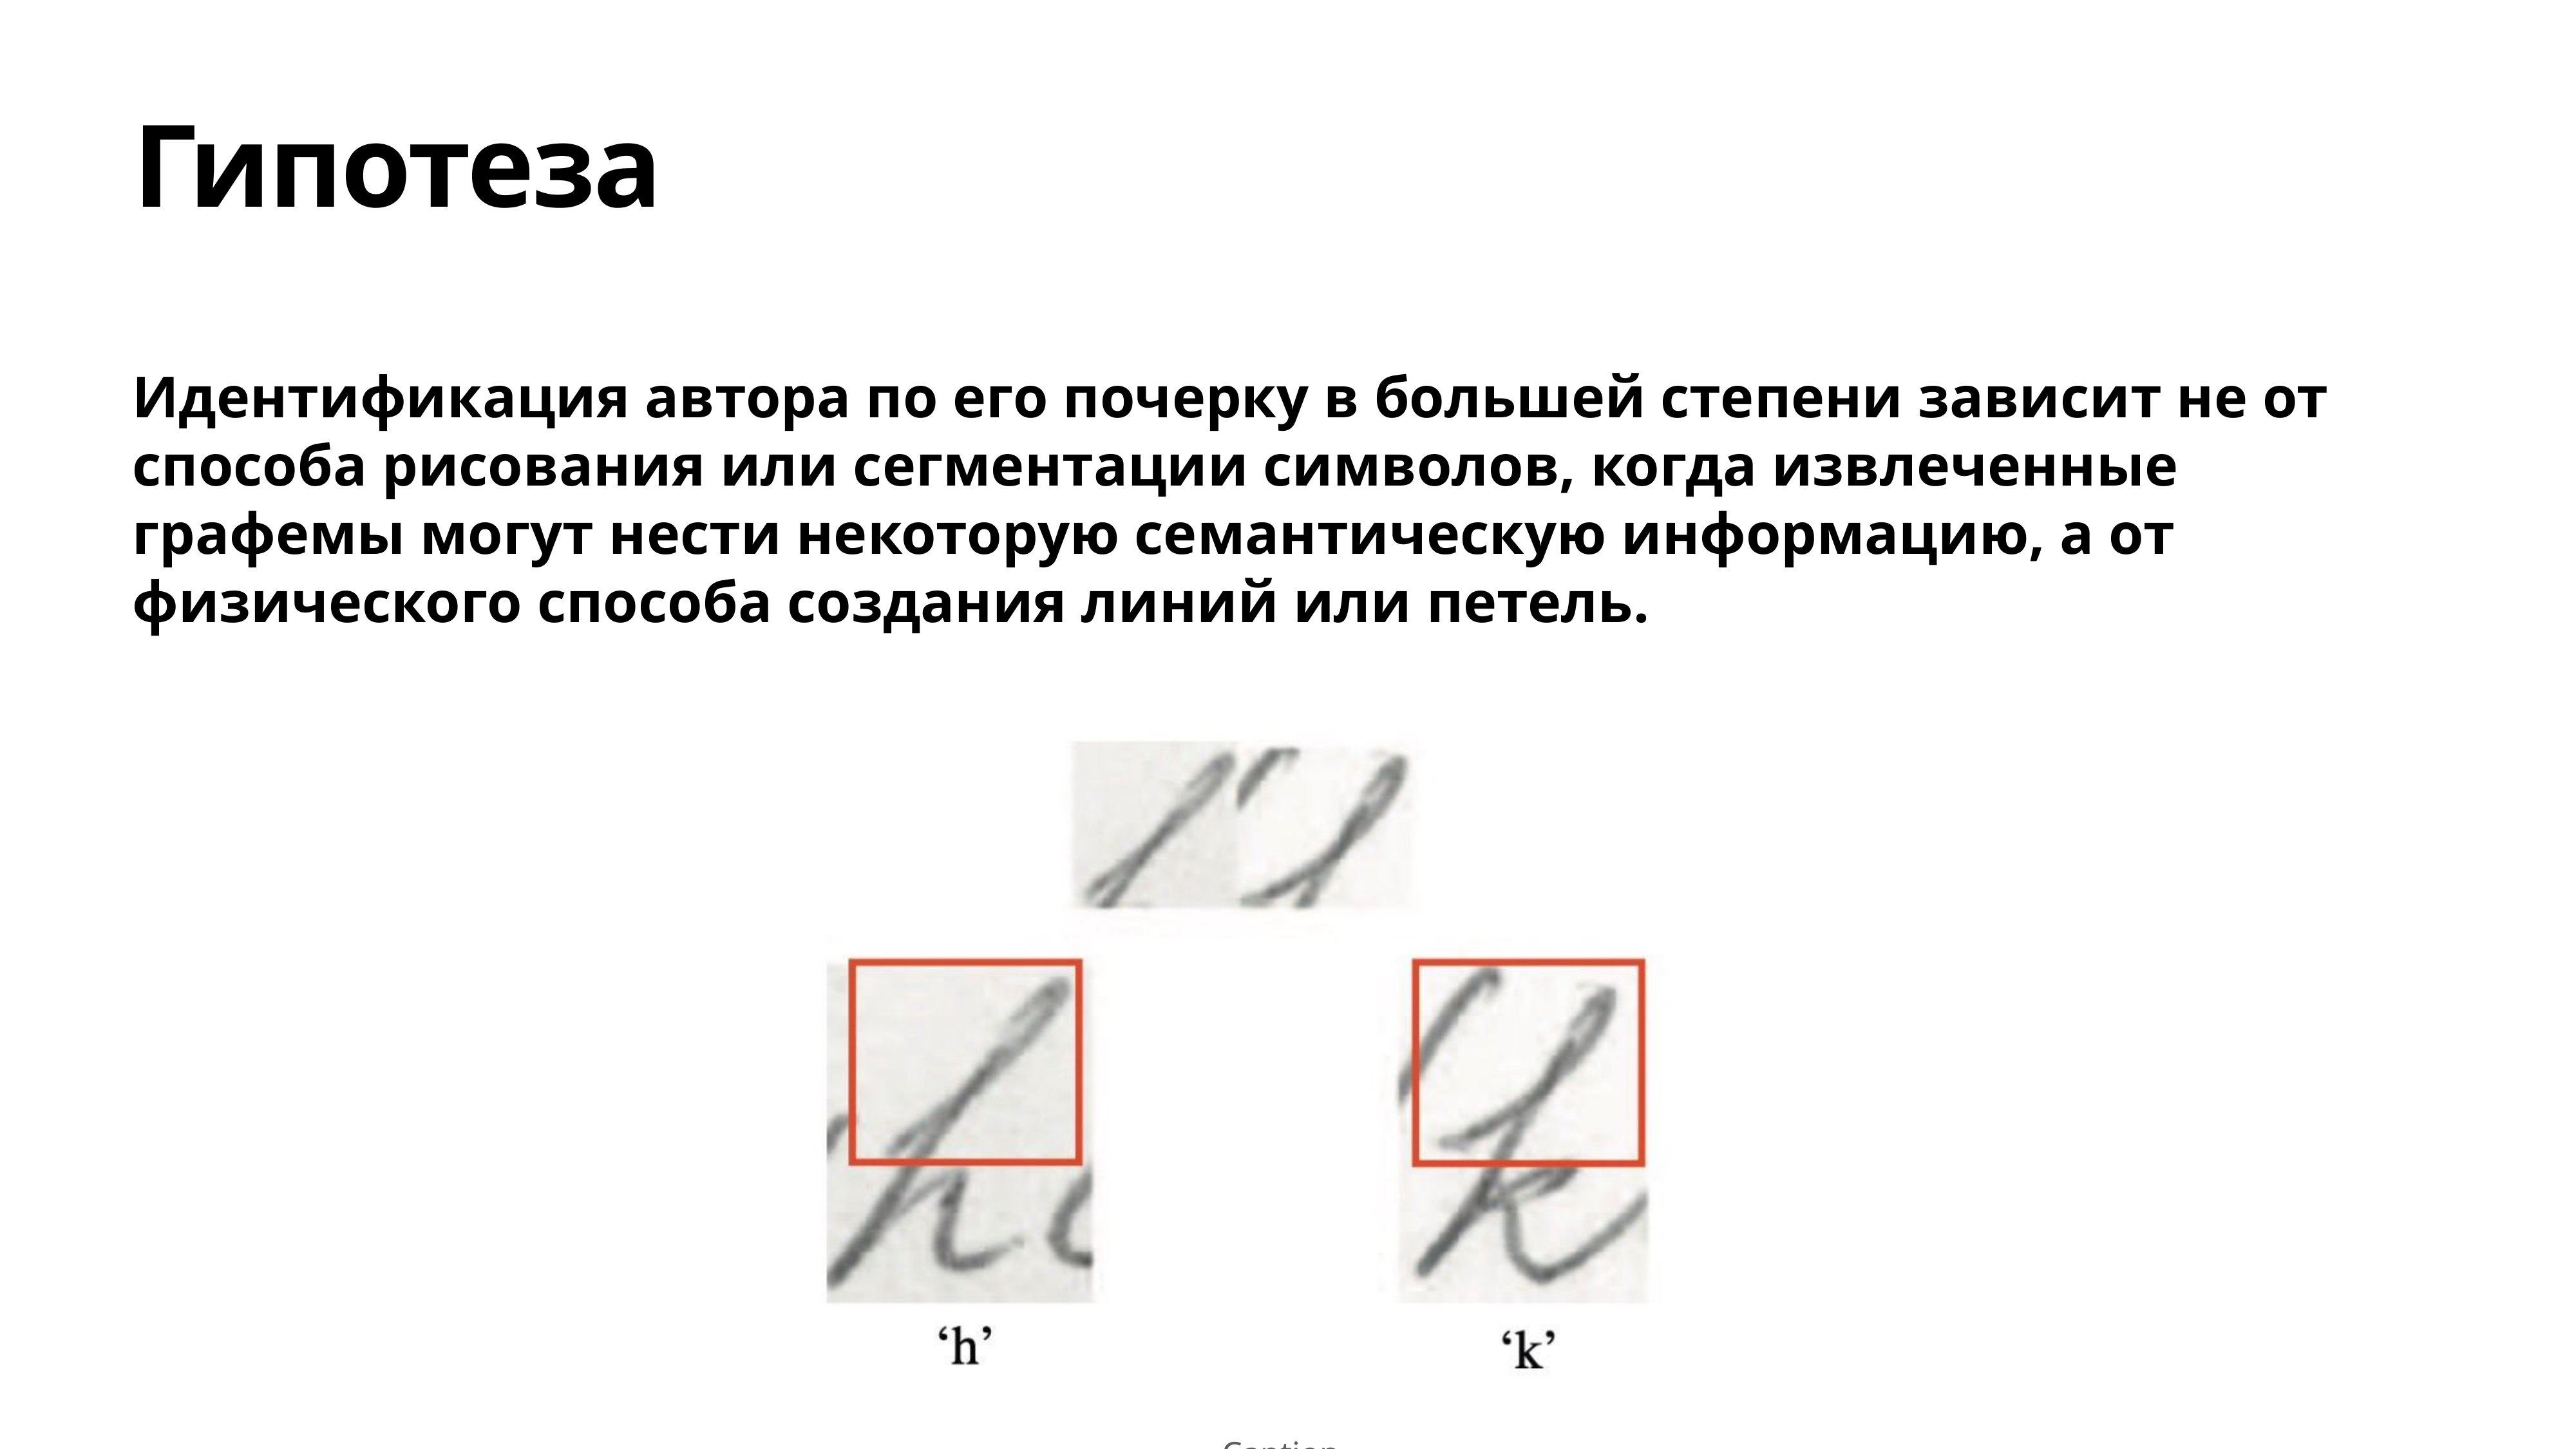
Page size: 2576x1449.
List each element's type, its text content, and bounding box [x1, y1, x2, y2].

title Гипотеза [127, 113, 2449, 266]
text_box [677, 709, 1885, 1449]
list Идентификация автора по его почерку в большей степени зависит не от способа рисования или сегментации символов, когда извлеченные графемы могут нести некоторую семантическую информацию, а от физического способа создания линий или петель. [127, 355, 2449, 658]
